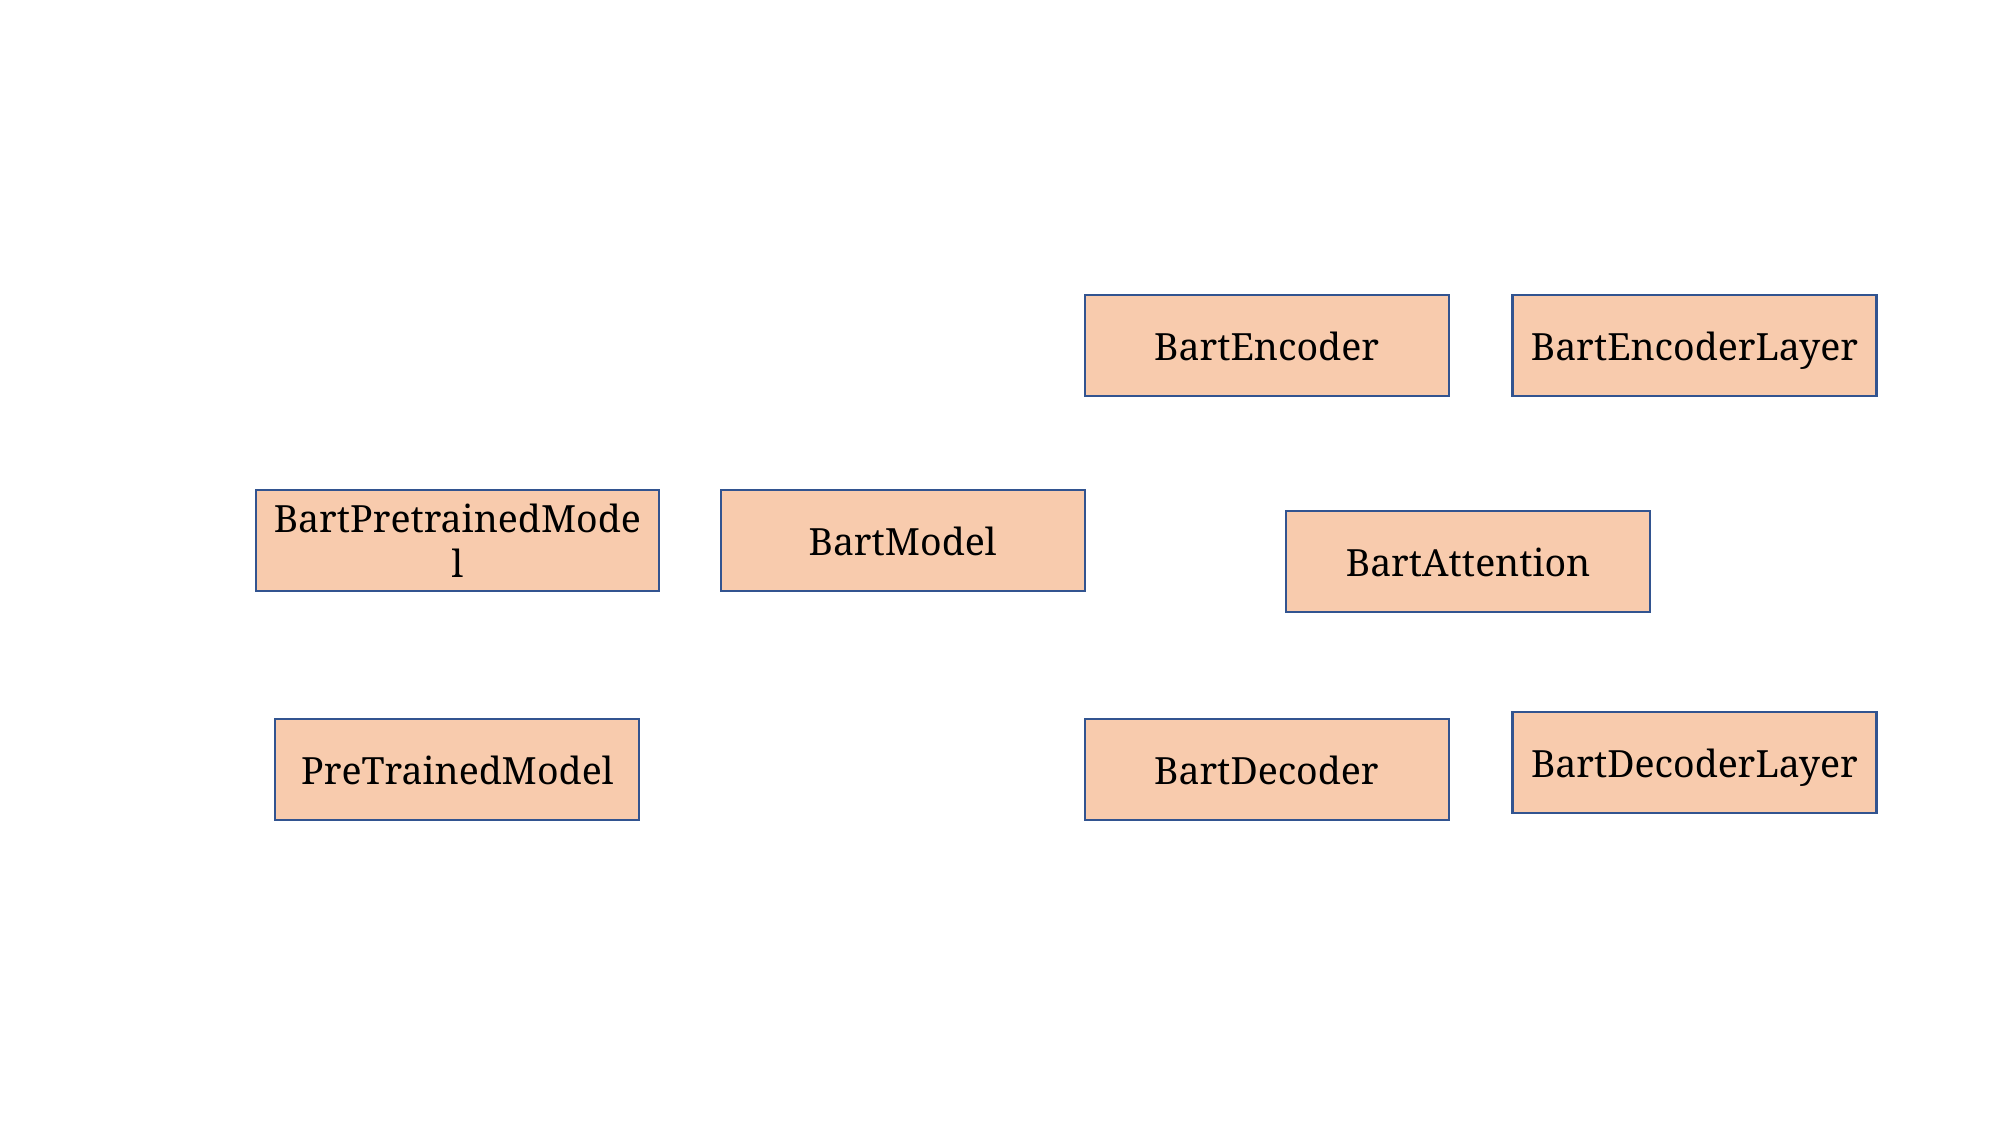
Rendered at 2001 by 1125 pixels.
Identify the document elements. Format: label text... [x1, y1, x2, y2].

text_box PreTrainedModel [274, 718, 640, 821]
text_box BartDecoderLayer [1511, 711, 1878, 814]
text_box BartAttention [1285, 510, 1651, 613]
text_box BartEncoder [1084, 294, 1450, 397]
text_box BartEncoderLayer [1511, 294, 1878, 397]
text_box BartModel [720, 489, 1086, 592]
text_box BartPretrainedModel [255, 489, 660, 592]
text_box BartDecoder [1084, 718, 1450, 821]
